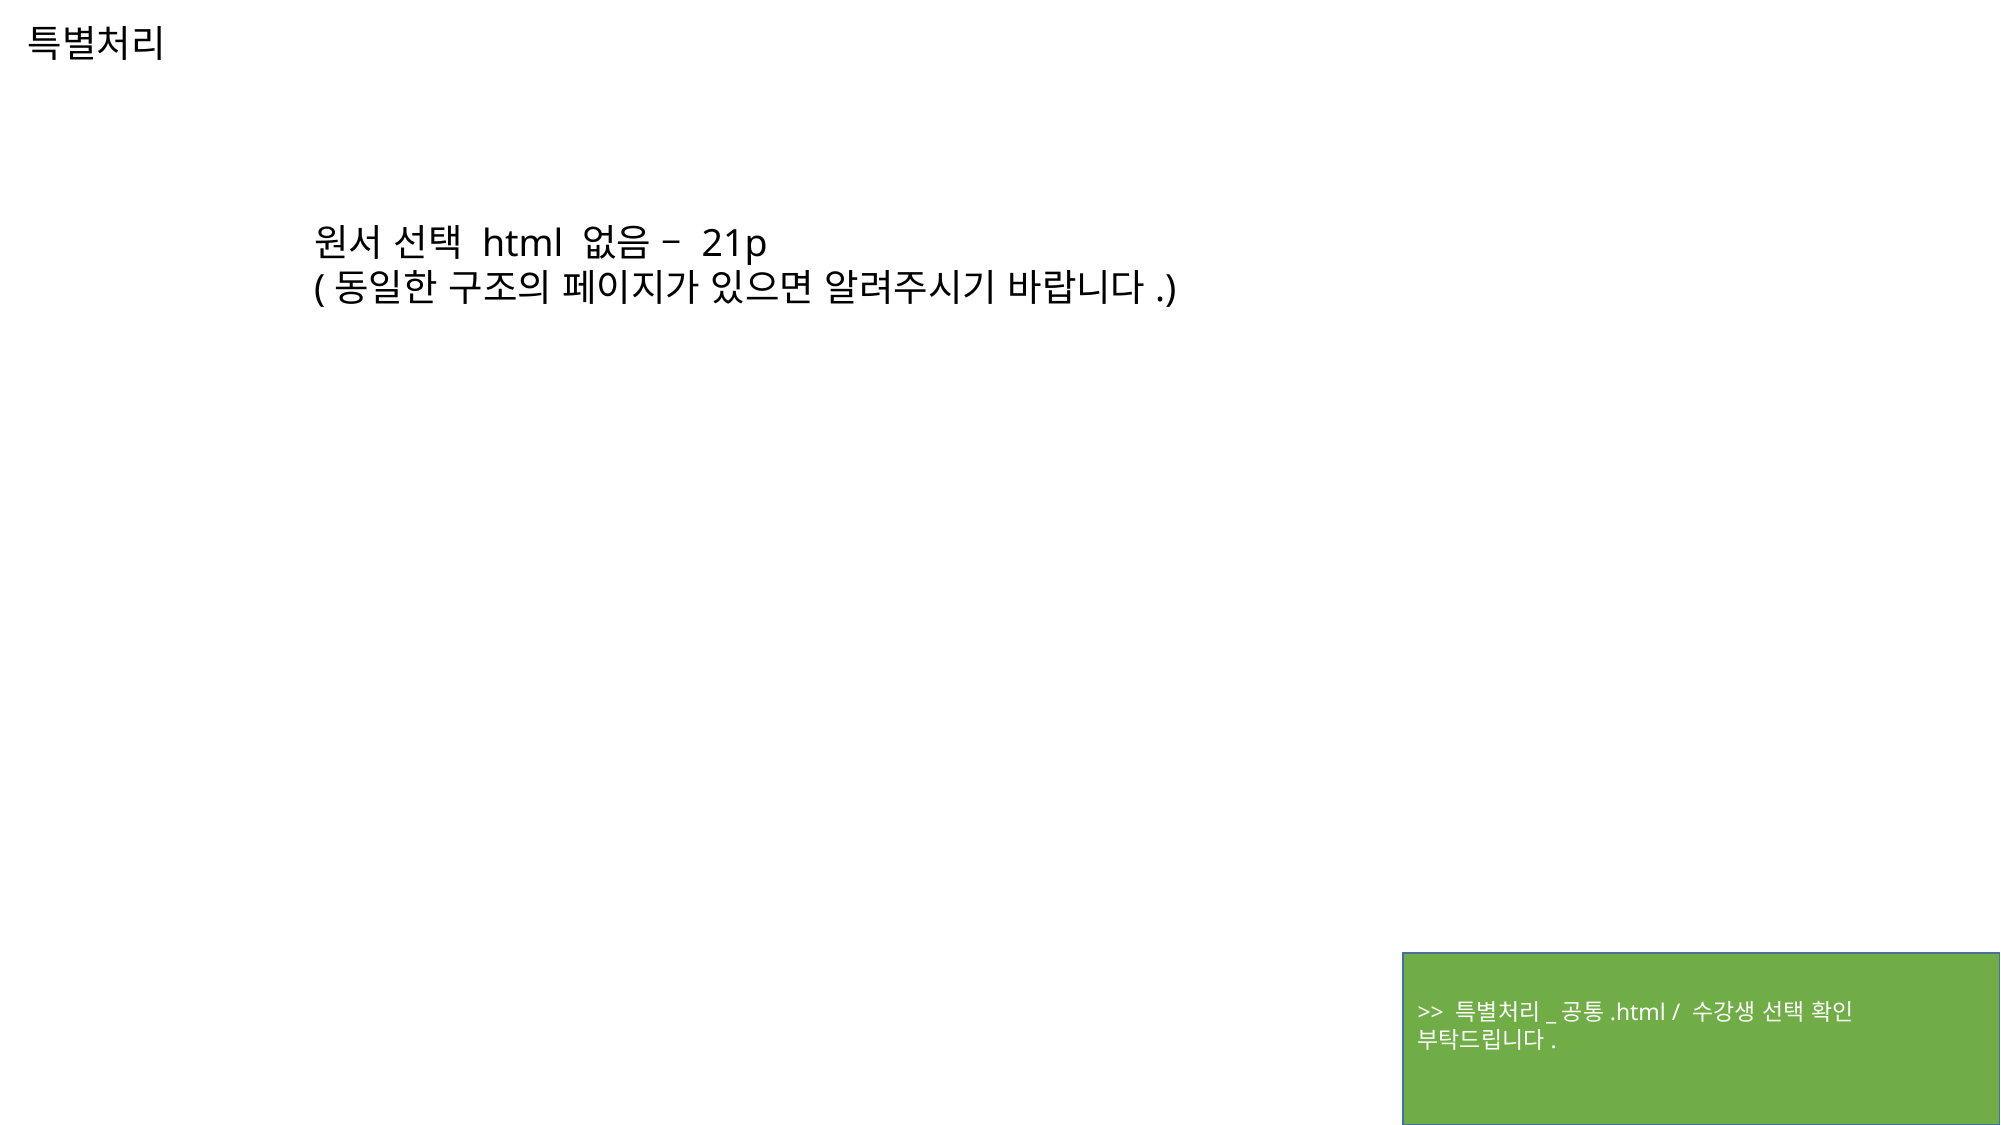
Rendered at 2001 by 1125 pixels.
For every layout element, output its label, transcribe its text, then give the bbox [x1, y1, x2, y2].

text_box >> 특별처리_공통.html / 수강생 선택 확인 부탁드립니다. [1402, 952, 2000, 1125]
text_box 원서 선택 html 없음 – 21p (동일한 구조의 페이지가 있으면 알려주시기 바랍니다.) [299, 211, 1192, 316]
text_box 특별처리 [12, 12, 181, 73]
